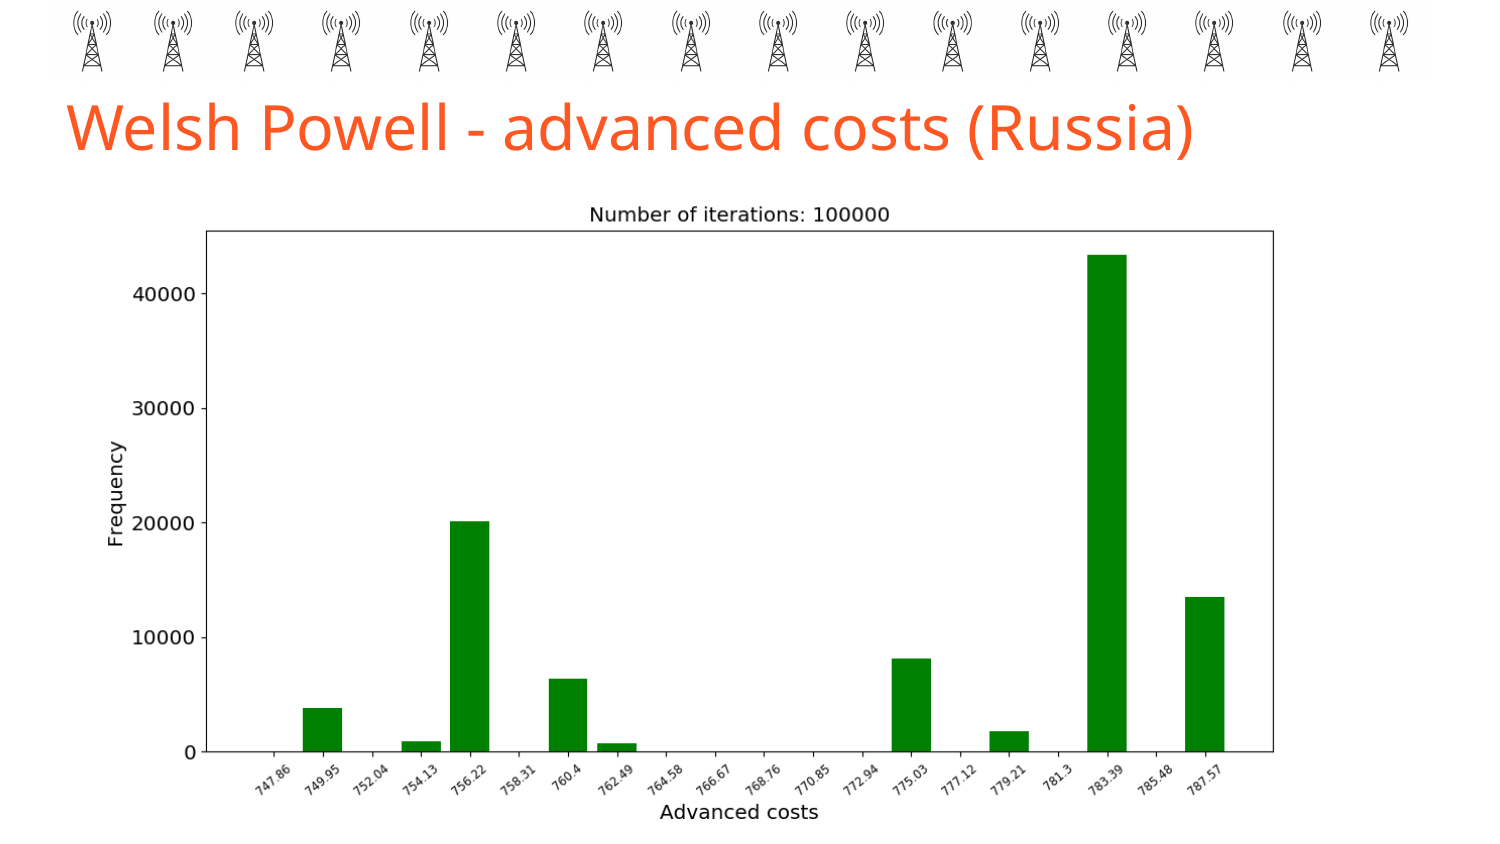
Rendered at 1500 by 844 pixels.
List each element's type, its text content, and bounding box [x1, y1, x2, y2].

picture [1348, 0, 1430, 81]
title Welsh Powell - advanced costs (Russia) [51, 72, 1449, 167]
picture [1260, 0, 1343, 81]
picture [649, 0, 732, 81]
picture [824, 0, 906, 81]
picture [736, 0, 819, 81]
picture [562, 0, 644, 81]
picture [300, 0, 383, 81]
picture [50, 0, 295, 81]
picture [998, 0, 1081, 81]
picture [1086, 0, 1168, 81]
picture [1173, 0, 1256, 81]
picture [911, 0, 994, 81]
picture [90, 166, 1291, 821]
picture [475, 0, 557, 81]
picture [387, 0, 470, 81]
